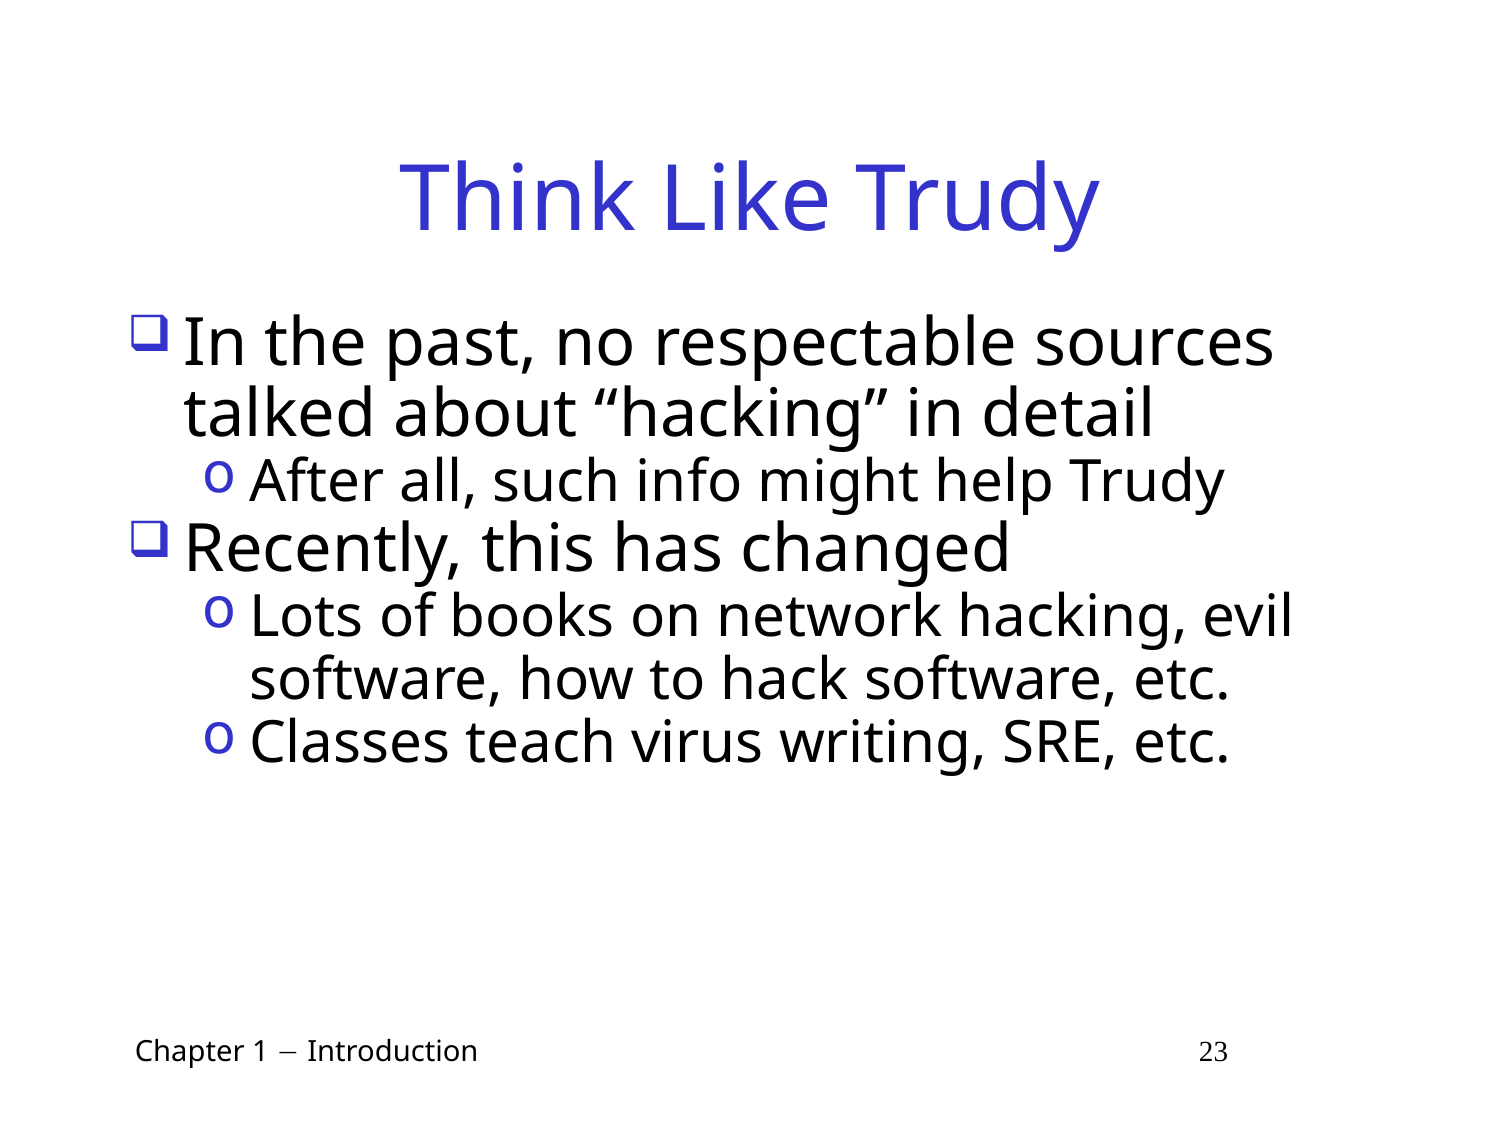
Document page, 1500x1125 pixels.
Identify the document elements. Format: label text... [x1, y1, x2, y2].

text_box In the past, no respectable sources talked about “hacking” in detail After all, such info might help Trudy Recently, this has changed Lots of books on network hacking, evil software, how to hack software, etc. Classes teach virus writing, SRE, etc. [112, 299, 1388, 975]
text_box Chapter 1  Introduction 23 [112, 1025, 1400, 1100]
text_box Think Like Trudy [112, 99, 1388, 288]
